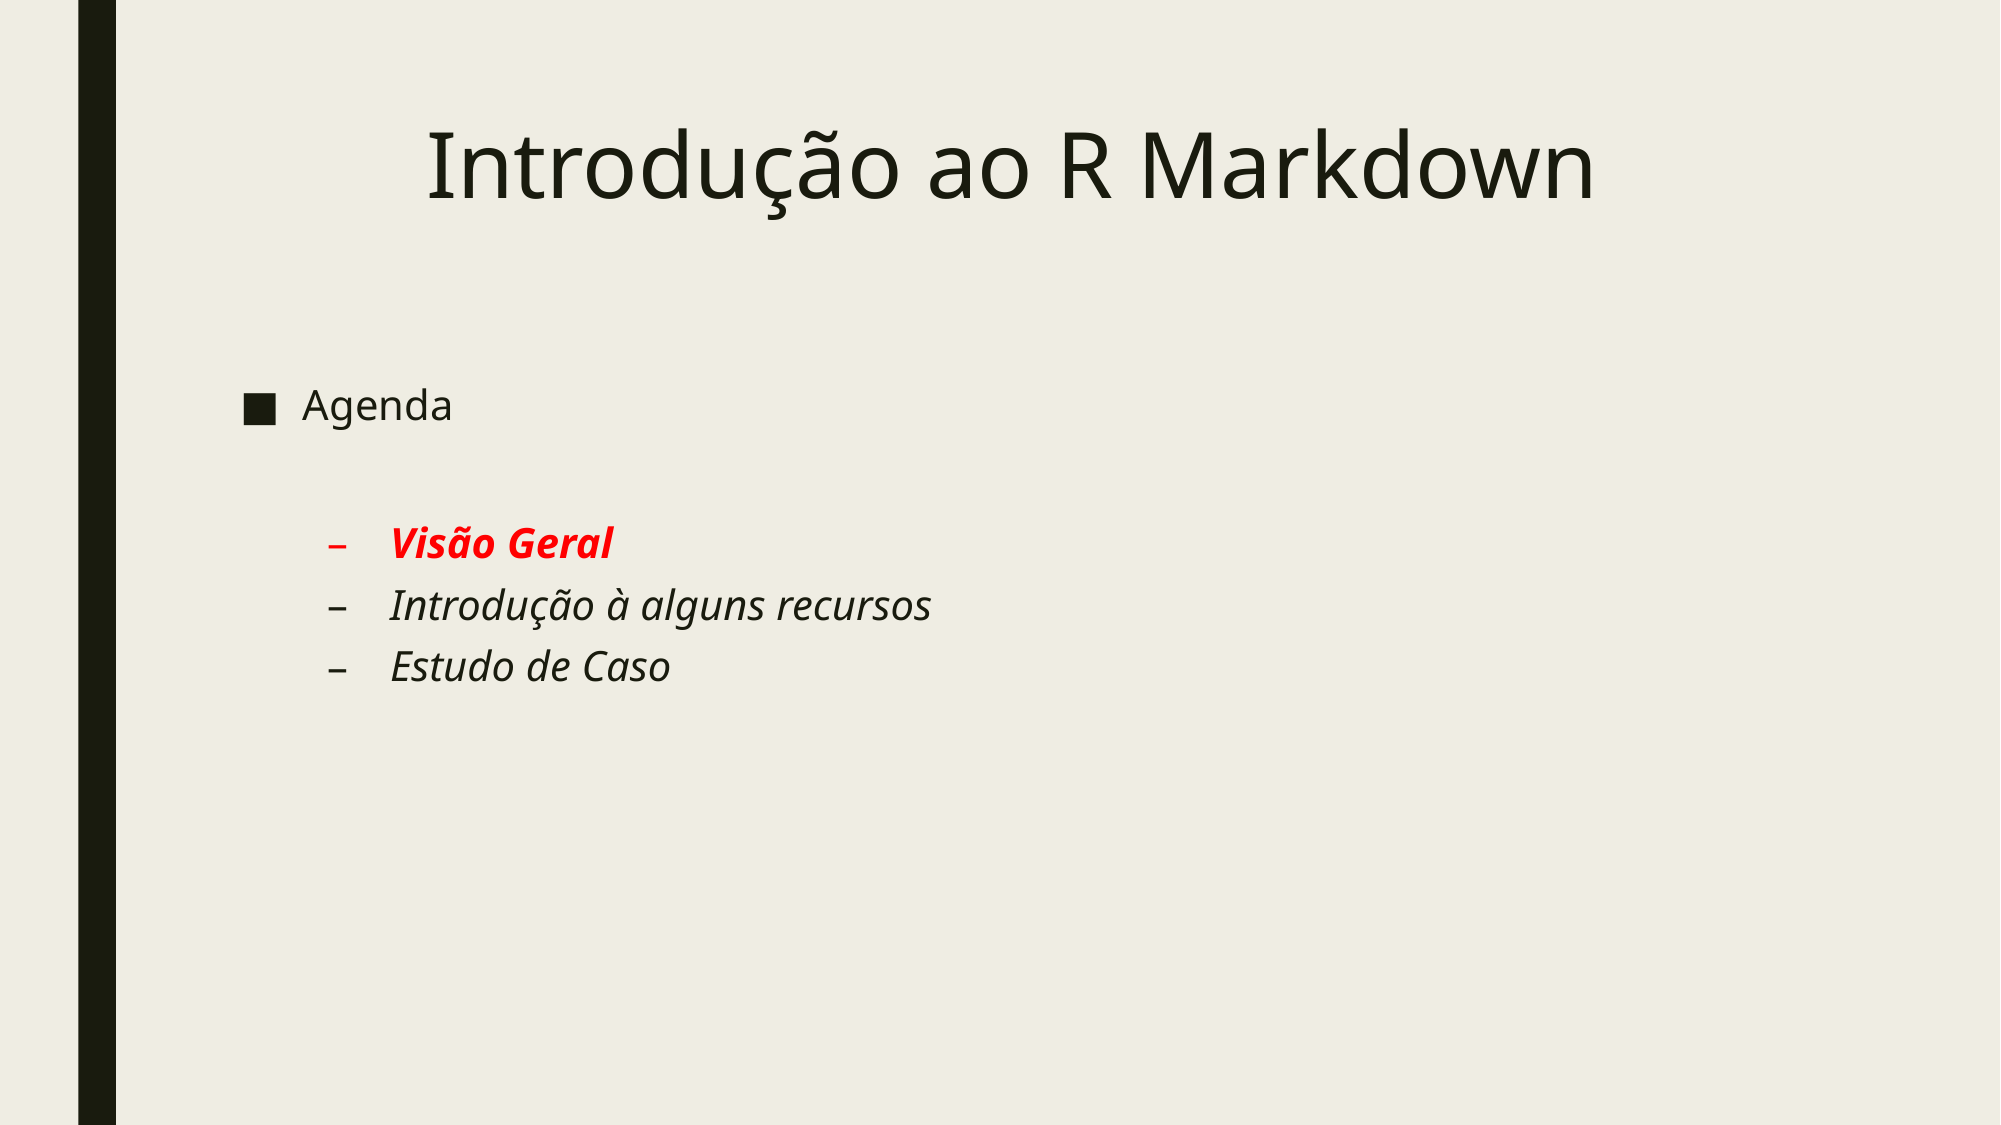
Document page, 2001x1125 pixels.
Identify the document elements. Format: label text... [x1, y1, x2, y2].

title Introdução ao R Markdown [225, 112, 1800, 357]
list Agenda Visão Geral Introdução à alguns recursos Estudo de Caso [225, 375, 1838, 1017]
